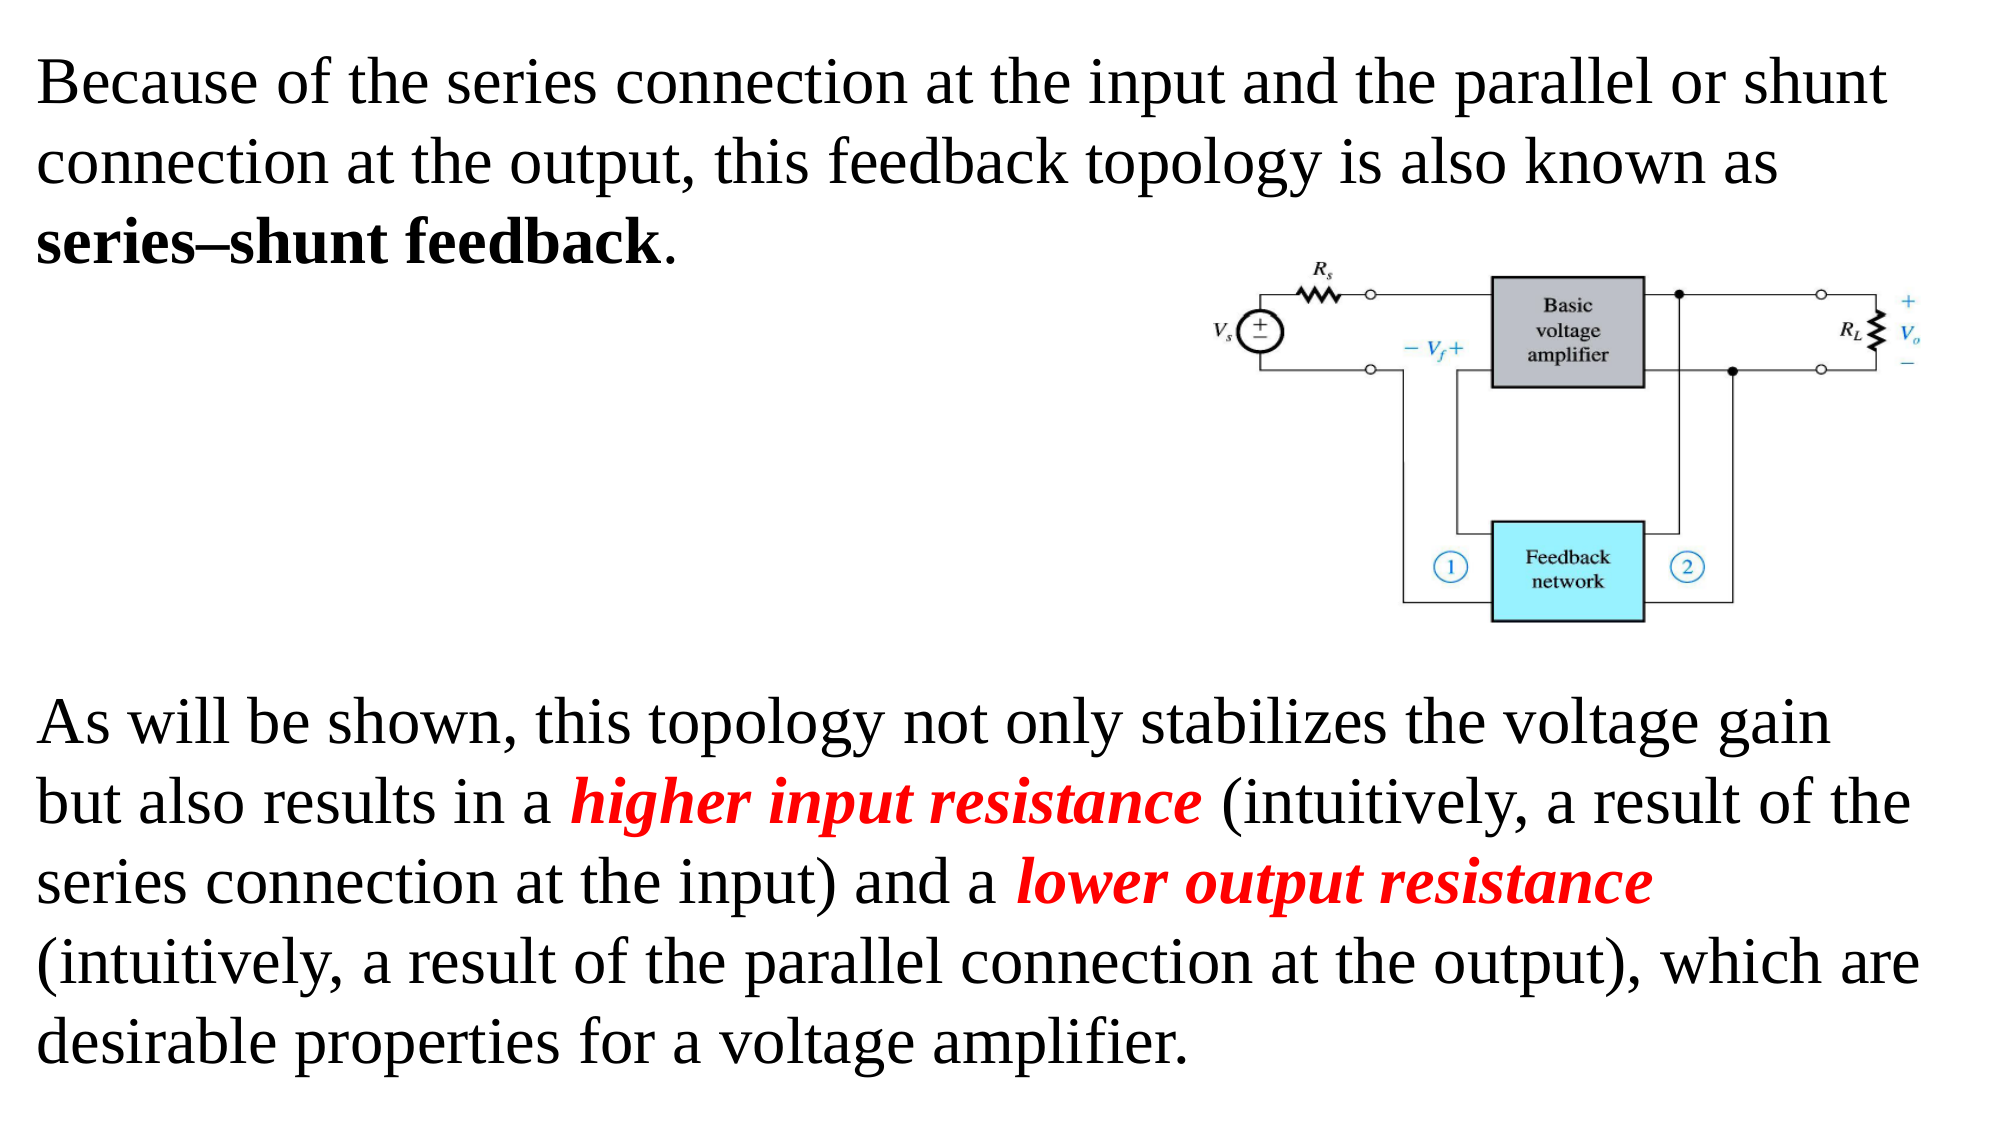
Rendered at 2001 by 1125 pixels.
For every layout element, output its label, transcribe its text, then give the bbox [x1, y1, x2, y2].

text_box Because of the series connection at the input and the parallel or shunt connection at the output, this feedback topology is also known as series–shunt feedback. As will be shown, this topology not only stabilizes the voltage gain but also results in a higher input resistance (intuitively, a result of the series connection at the input) and a lower output resistance (intuitively, a result of the parallel connection at the output), which are desirable properties for a voltage amplifier. [22, 29, 1941, 1085]
picture [1205, 253, 1941, 628]
